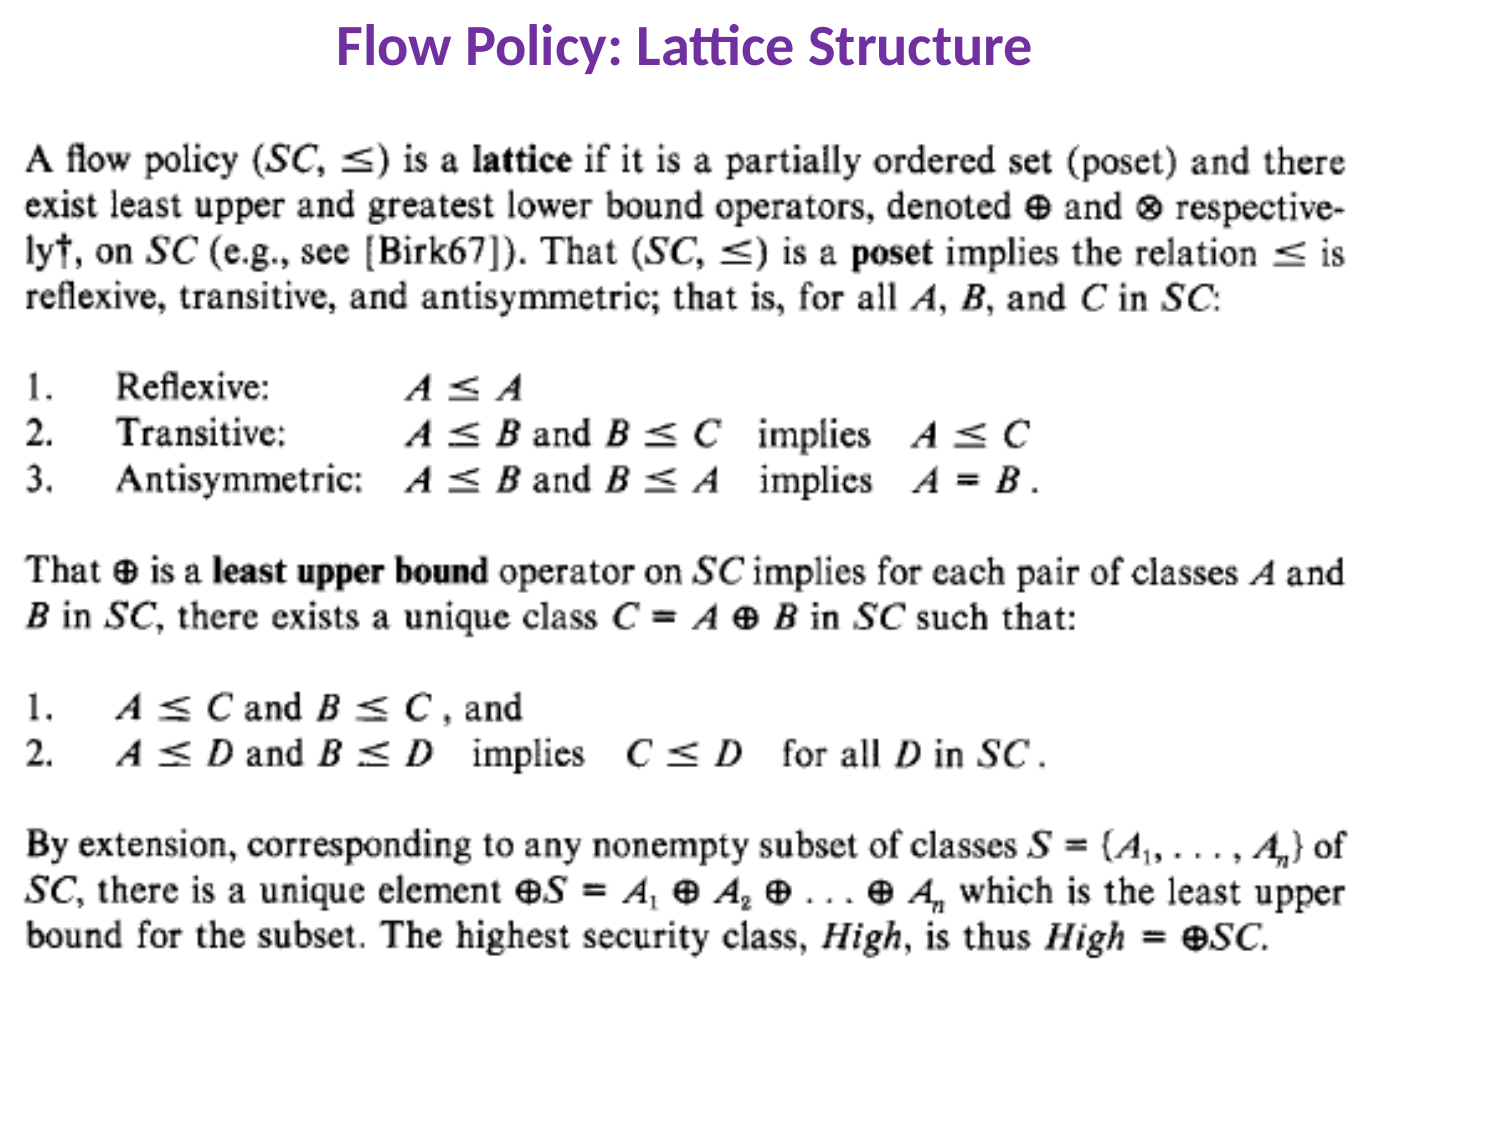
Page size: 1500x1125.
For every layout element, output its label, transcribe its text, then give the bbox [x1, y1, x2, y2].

text_box Flow Policy: Lattice Structure [321, 0, 1049, 85]
picture [0, 123, 1430, 961]
